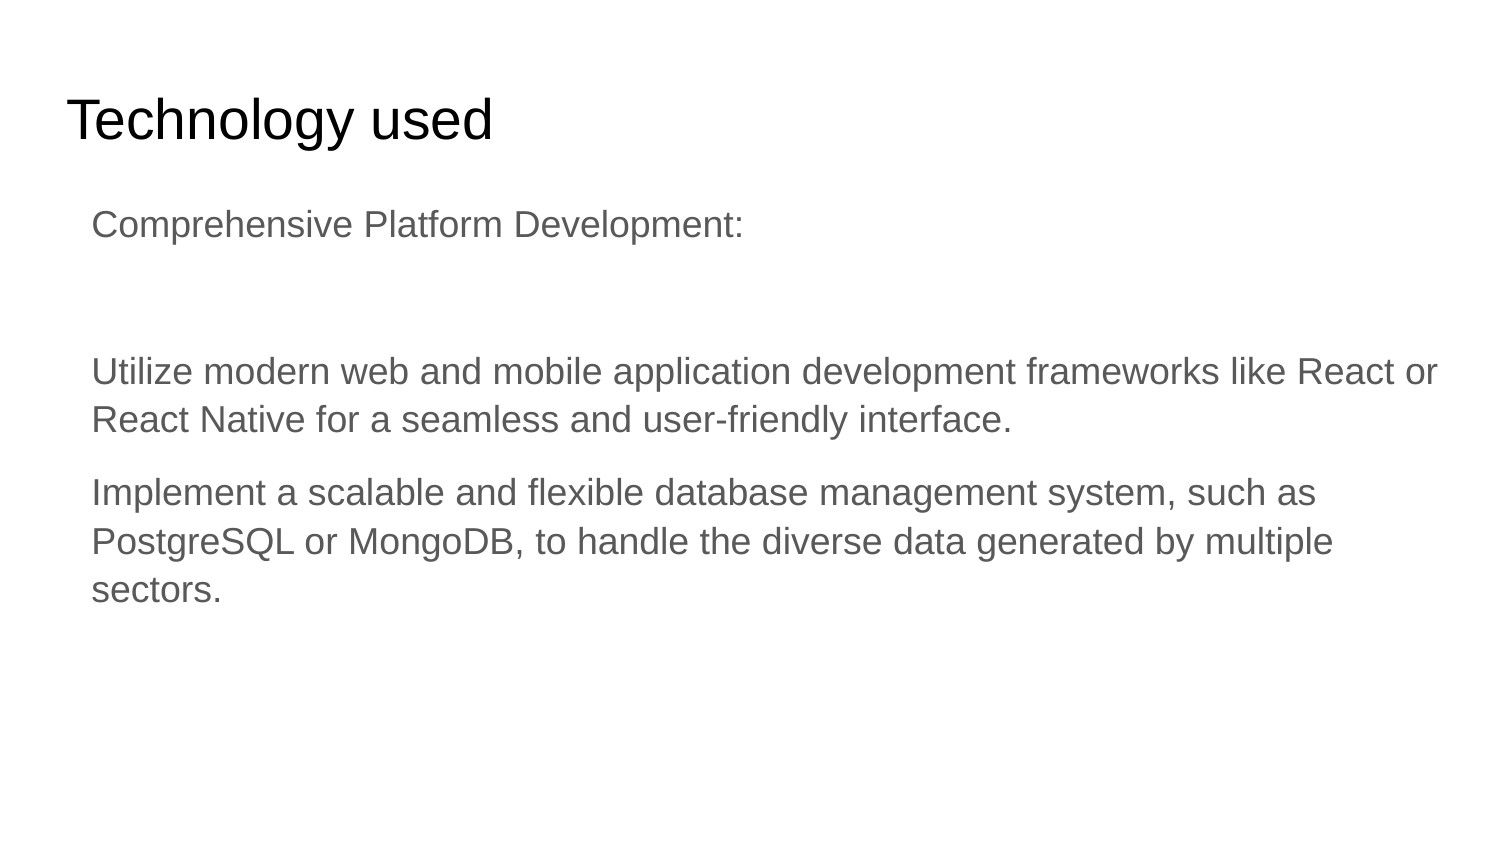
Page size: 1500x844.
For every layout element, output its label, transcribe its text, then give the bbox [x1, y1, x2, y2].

title Technology used [51, 72, 1449, 167]
list Comprehensive Platform Development: Utilize modern web and mobile application development frameworks like React or React Native for a seamless and user-friendly interface. Implement a scalable and flexible database management system, such as PostgreSQL or MongoDB, to handle the diverse data generated by multiple sectors. [76, 182, 1475, 744]
